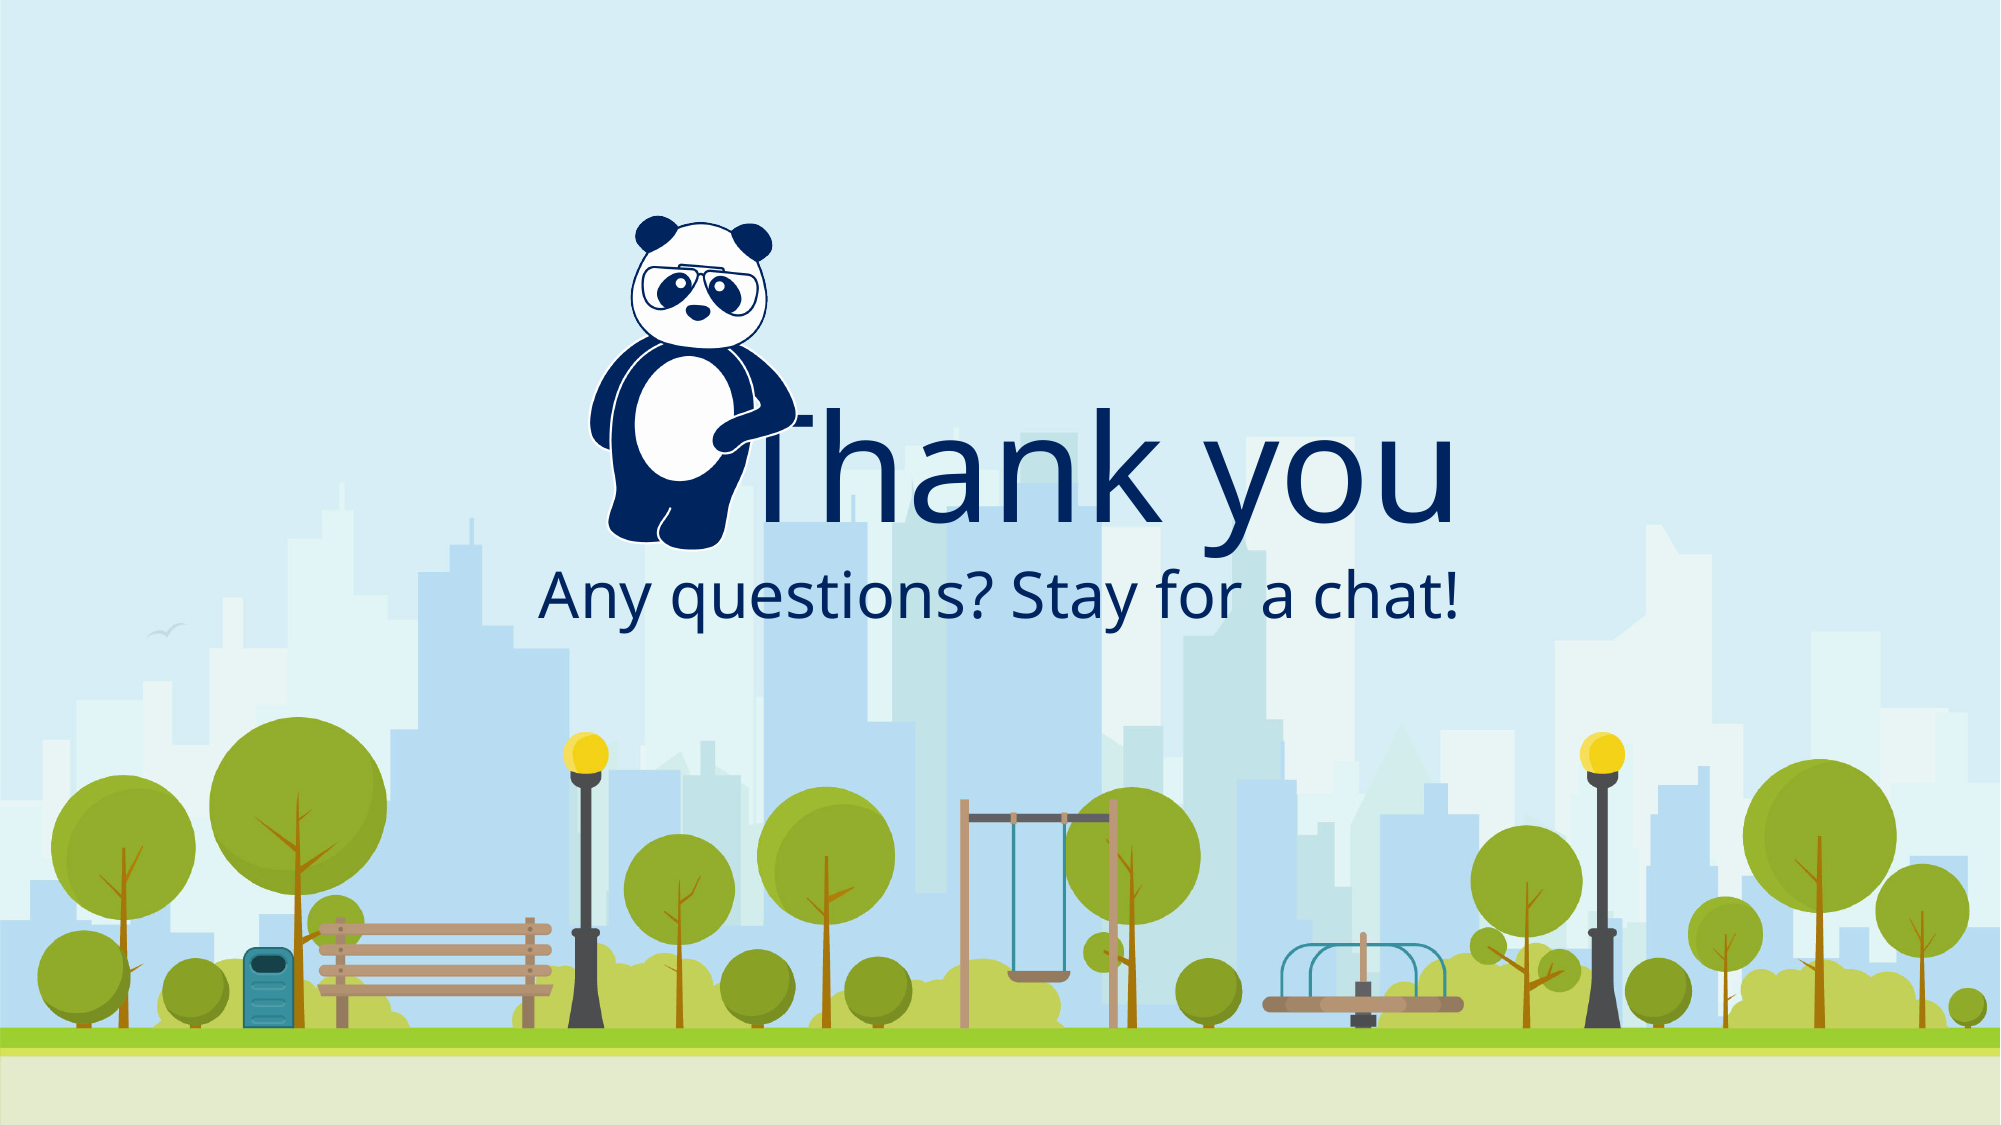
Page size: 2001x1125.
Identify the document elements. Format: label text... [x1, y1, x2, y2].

picture [0, 0, 2000, 1125]
subtitle Any questions? Stay for a chat! [249, 554, 1750, 827]
title Thank you [249, 170, 1750, 554]
